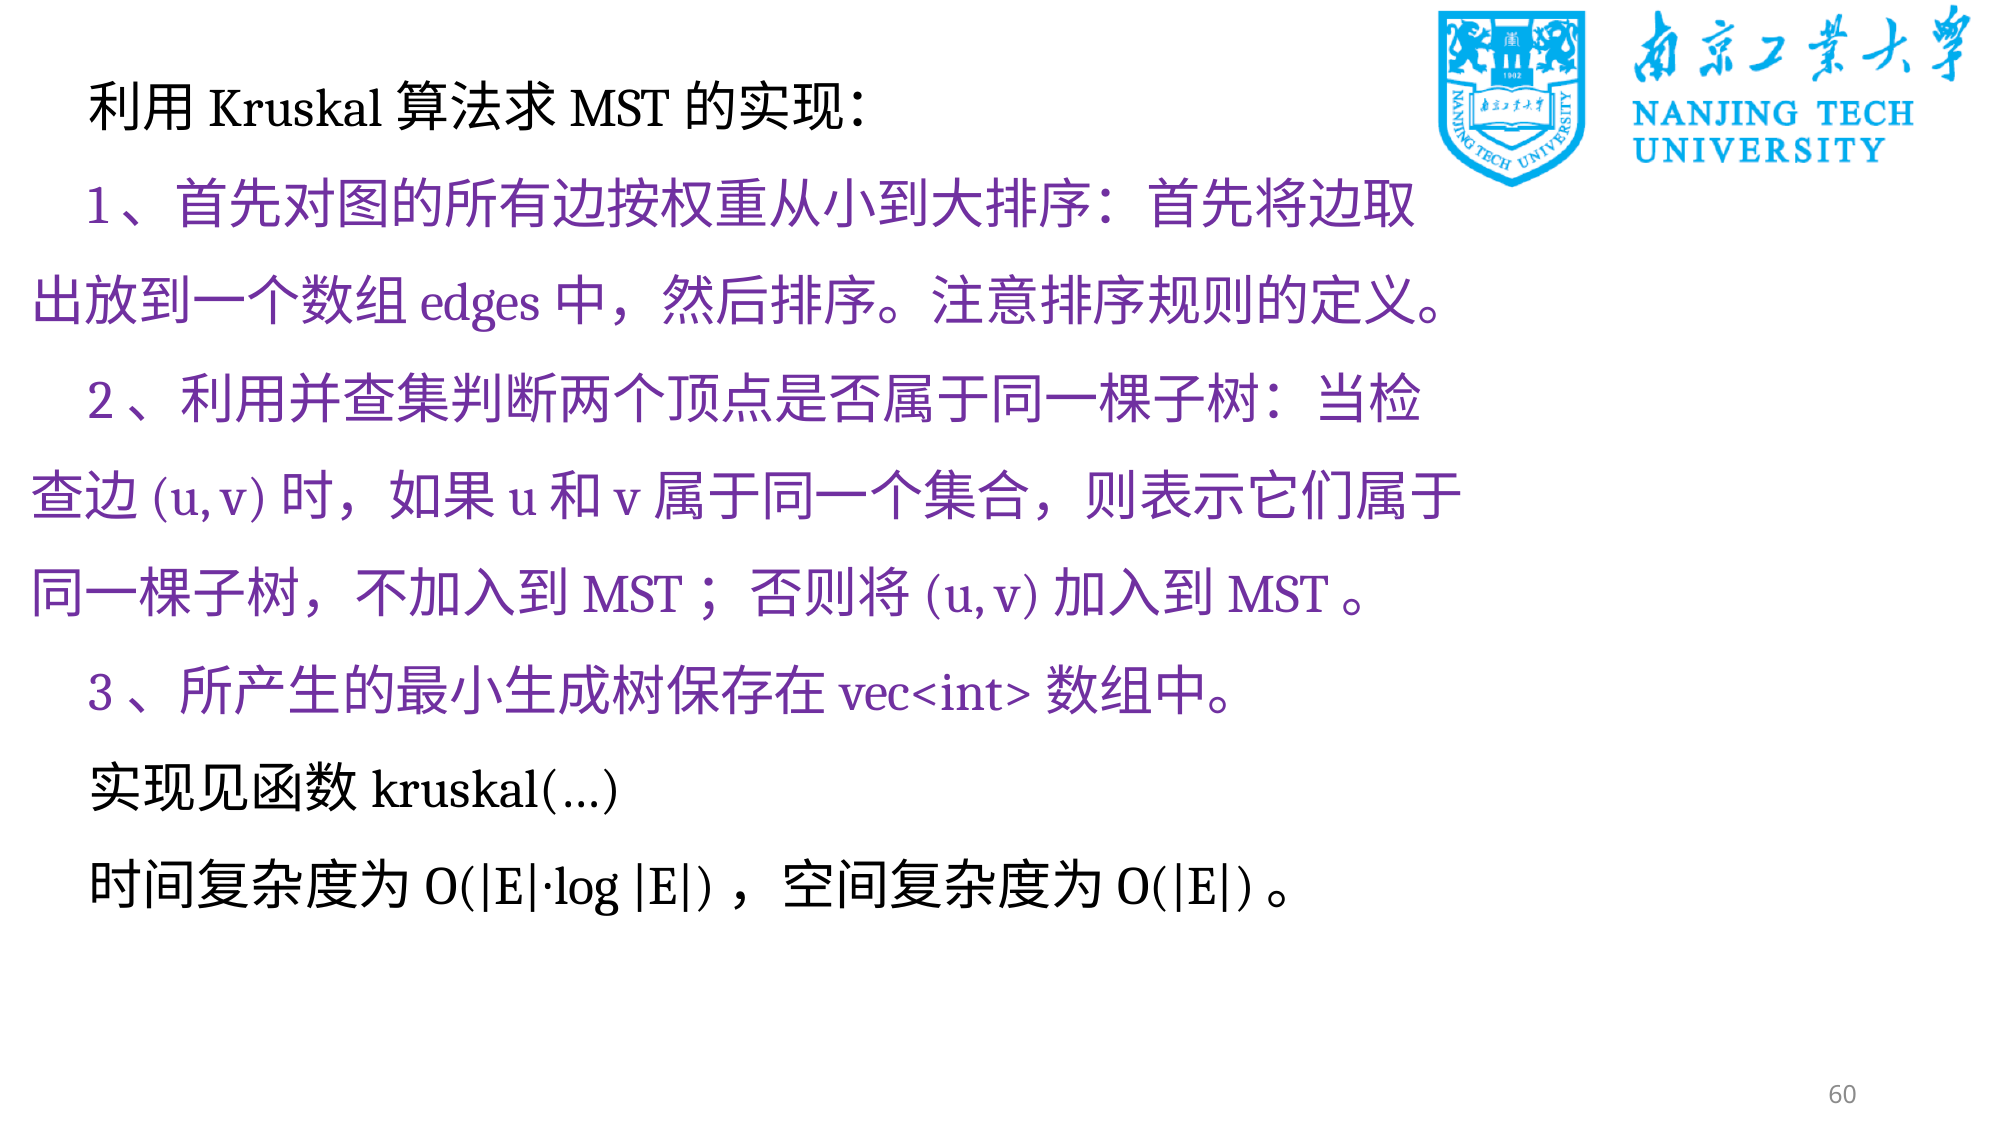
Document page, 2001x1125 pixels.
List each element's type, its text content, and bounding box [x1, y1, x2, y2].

picture [1570, 19, 1578, 26]
picture [1495, 19, 1529, 26]
picture [1504, 55, 1508, 68]
list 利用Kruskal算法求MST的实现： 1、首先对图的所有边按权重从小到大排序：首先将边取出放到一个数组edges中，然后排序。注意排序规则的定义。 2、利用并查集判断两个顶点是否属于同一棵子树：当检查边(u, v)时，如果u和v属于同一个集合，则表示它们属于同一棵子树，不加入到MST；否则将(u, v)加入到MST。 3、所产生的最小生成树保存在vec<int>数组中。 实现见函数kruskal(…) 时间复杂度为O(|E|∙log |E|)，空间复杂度为O(|E|)。 [15, 32, 1480, 1064]
picture [1480, 27, 1578, 127]
picture [1480, 83, 1578, 178]
picture [1515, 55, 1521, 68]
picture [1532, 19, 1566, 42]
picture [1509, 33, 1516, 45]
picture [1553, 30, 1560, 36]
picture [1434, 0, 2001, 191]
picture [1562, 40, 1570, 51]
picture [1447, 19, 1462, 28]
slide_number 60 [1421, 1066, 1872, 1125]
picture [1543, 30, 1549, 39]
picture [1483, 130, 1541, 145]
picture [1464, 19, 1491, 44]
